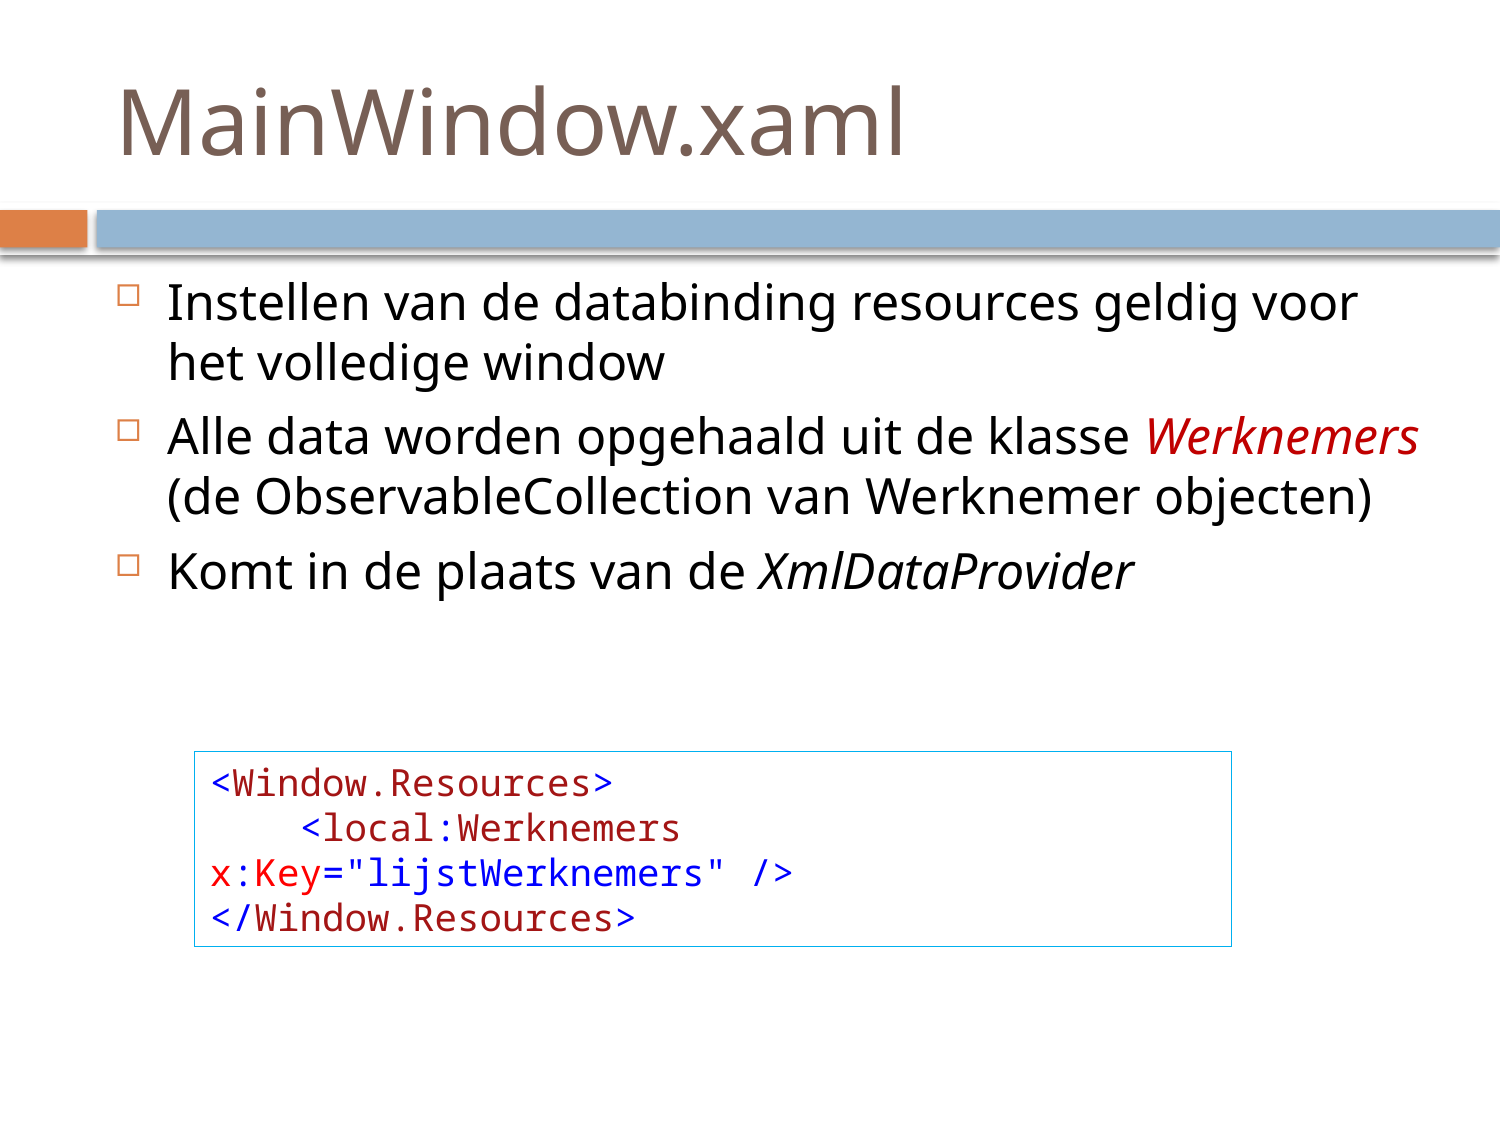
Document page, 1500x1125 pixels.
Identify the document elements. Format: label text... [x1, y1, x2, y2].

text_box <Window.Resources> <local:Werknemers x:Key="lijstWerknemers" /> </Window.Resources> [194, 751, 1232, 947]
title MainWindow.xaml [100, 37, 1438, 200]
list Instellen van de databinding resources geldig voor het volledige window Alle data worden opgehaald uit de klasse Werknemers (de ObservableCollection van Werknemer objecten) Komt in de plaats van de XmlDataProvider [100, 262, 1438, 1000]
